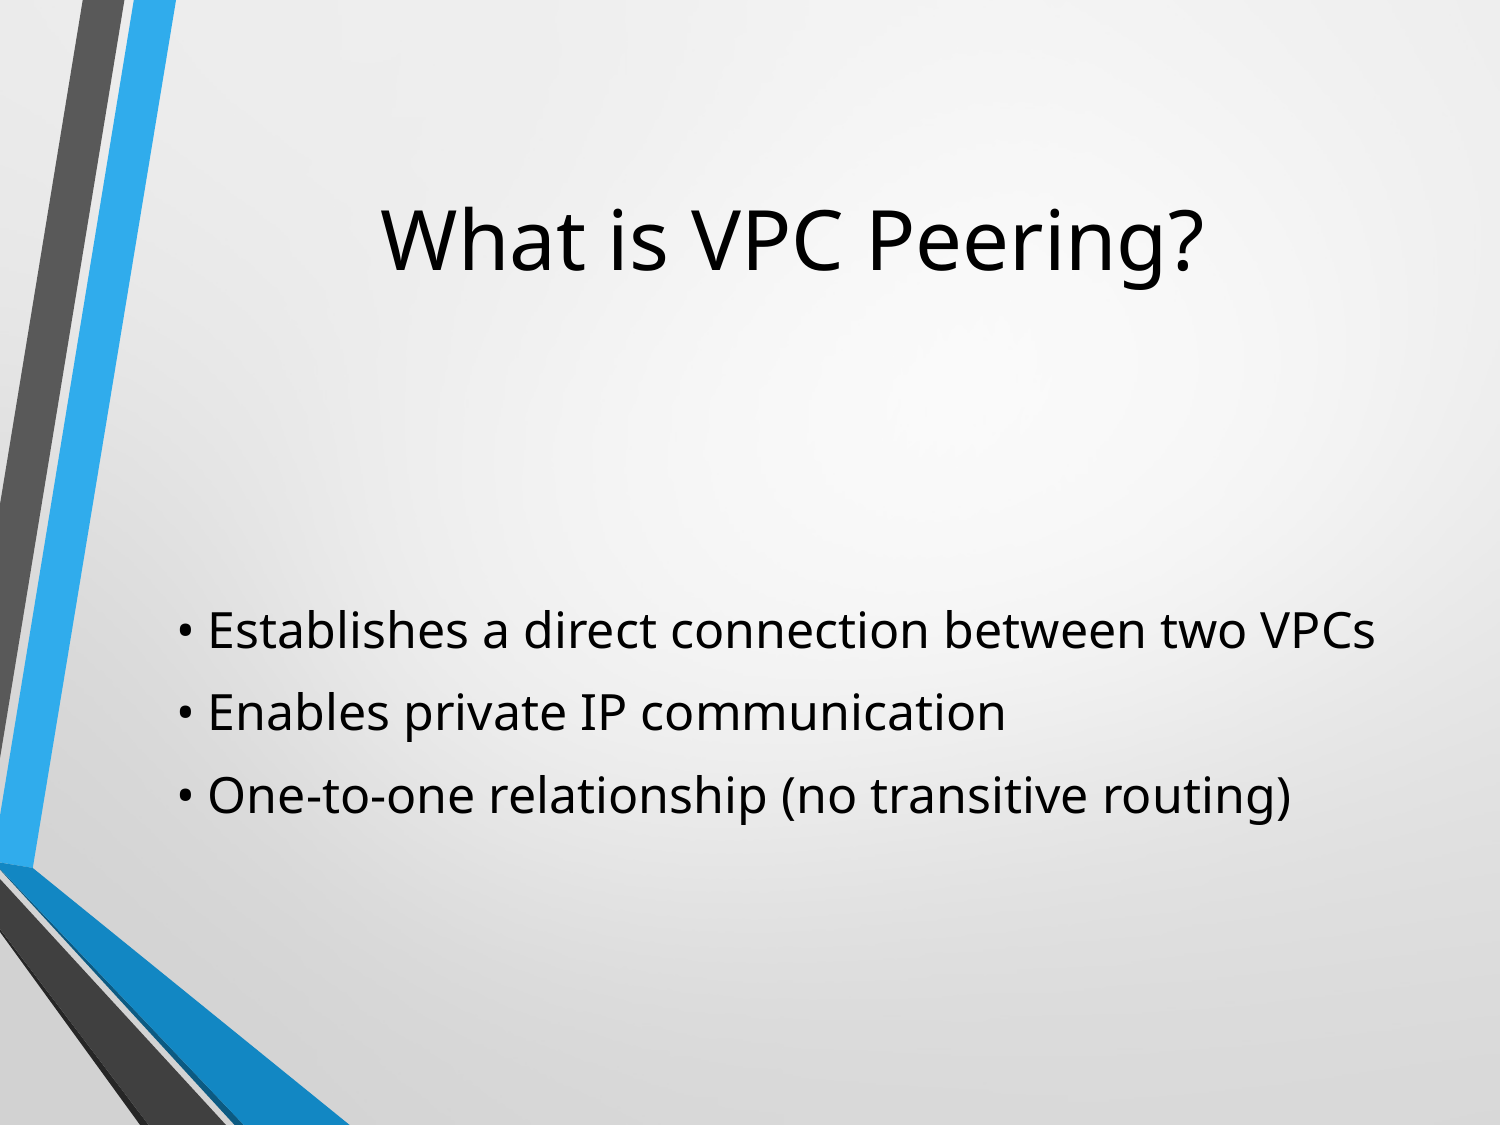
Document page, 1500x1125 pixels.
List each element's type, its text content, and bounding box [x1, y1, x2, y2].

list • Establishes a direct connection between two VPCs • Enables private IP communication • One-to-one relationship (no transitive routing) [161, 437, 1425, 985]
title What is VPC Peering? [161, 75, 1425, 400]
